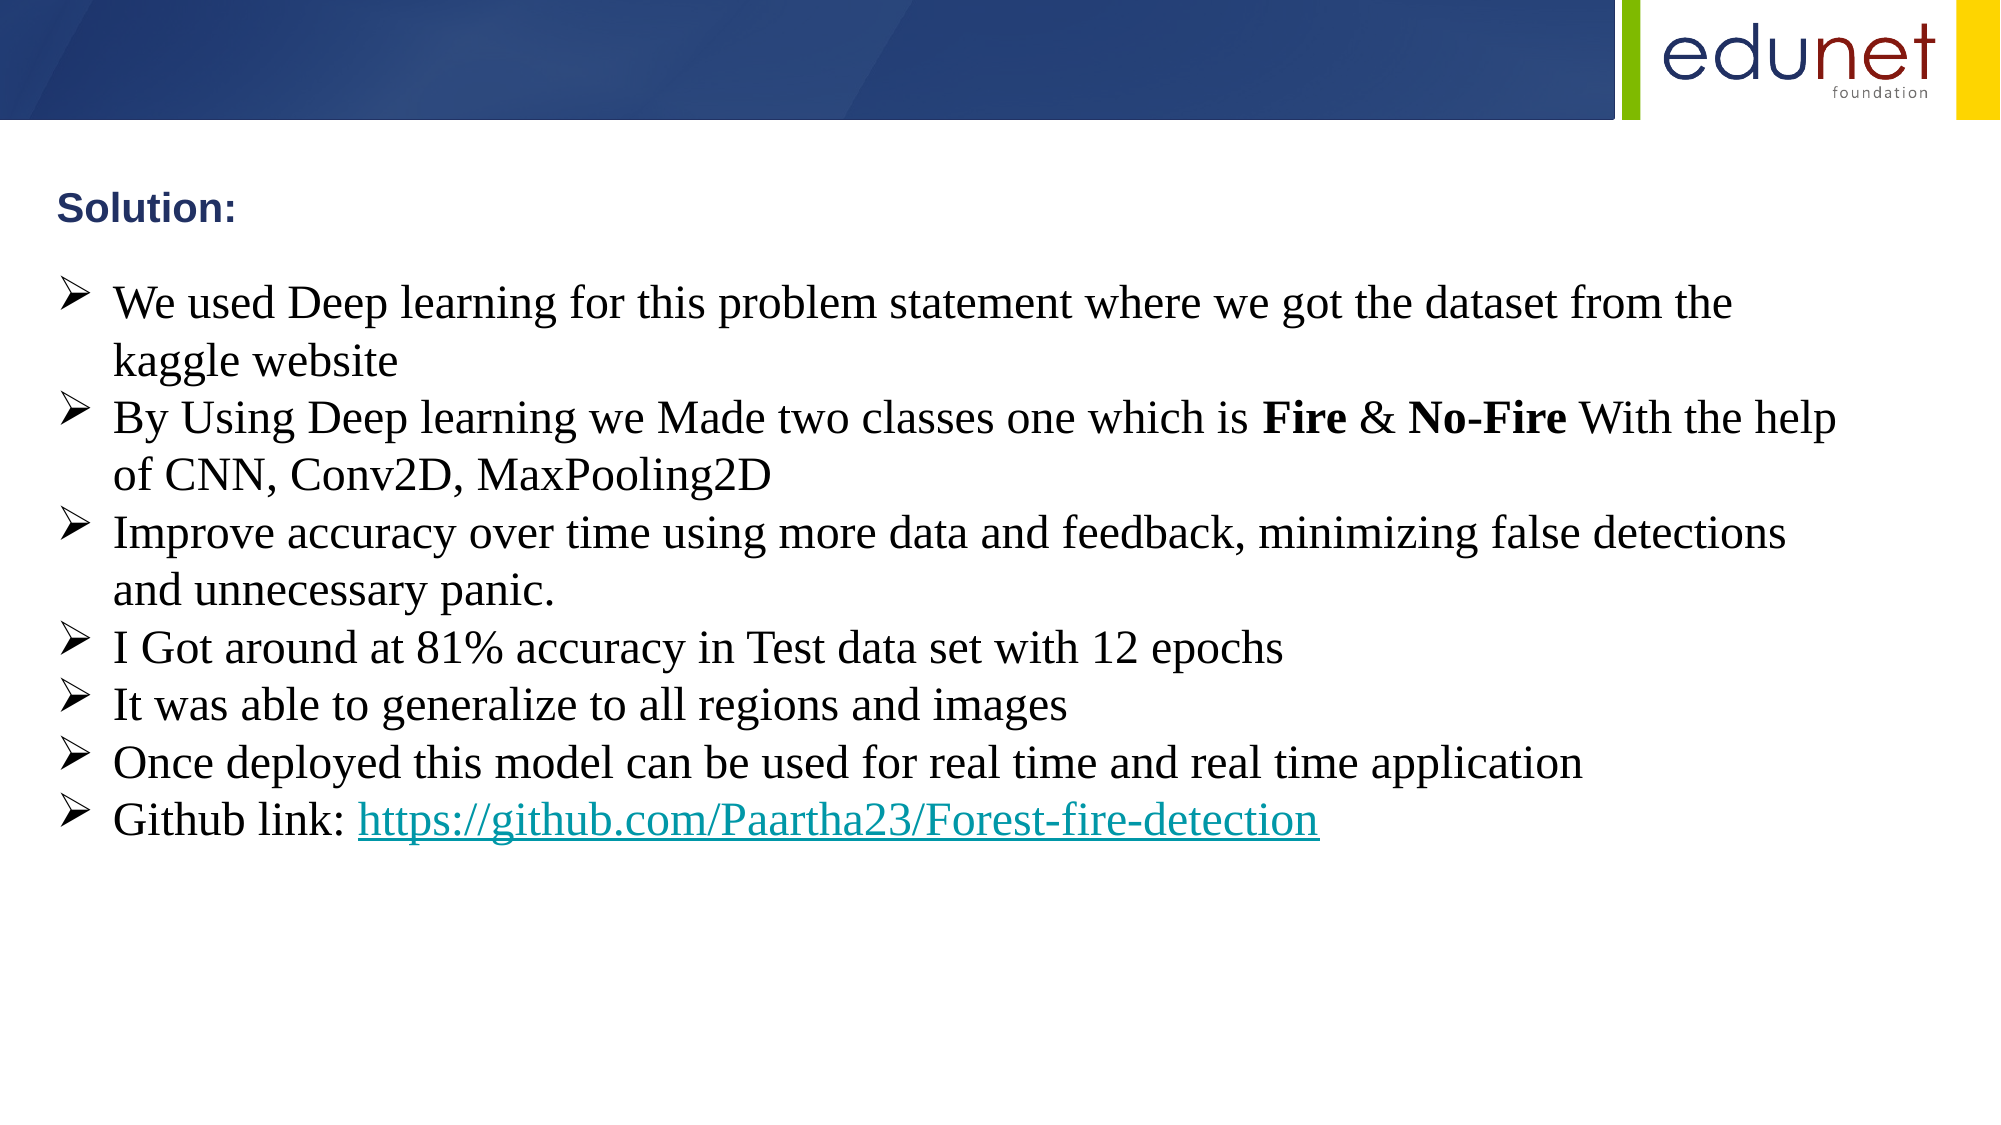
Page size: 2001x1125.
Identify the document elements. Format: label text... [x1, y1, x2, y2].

text_box We used Deep learning for this problem statement where we got the dataset from the kaggle website By Using Deep learning we Made two classes one which is Fire & No-Fire With the help of CNN, Conv2D, MaxPooling2D Improve accuracy over time using more data and feedback, minimizing false detections and unnecessary panic. I Got around at 81% accuracy in Test data set with 12 epochs It was able to generalize to all regions and images Once deployed this model can be used for real time and real time application Github link: https://github.com/Paartha23/Forest-fire-detection [41, 263, 1854, 911]
text_box Solution: [41, 172, 1043, 238]
picture [1652, 12, 1948, 108]
